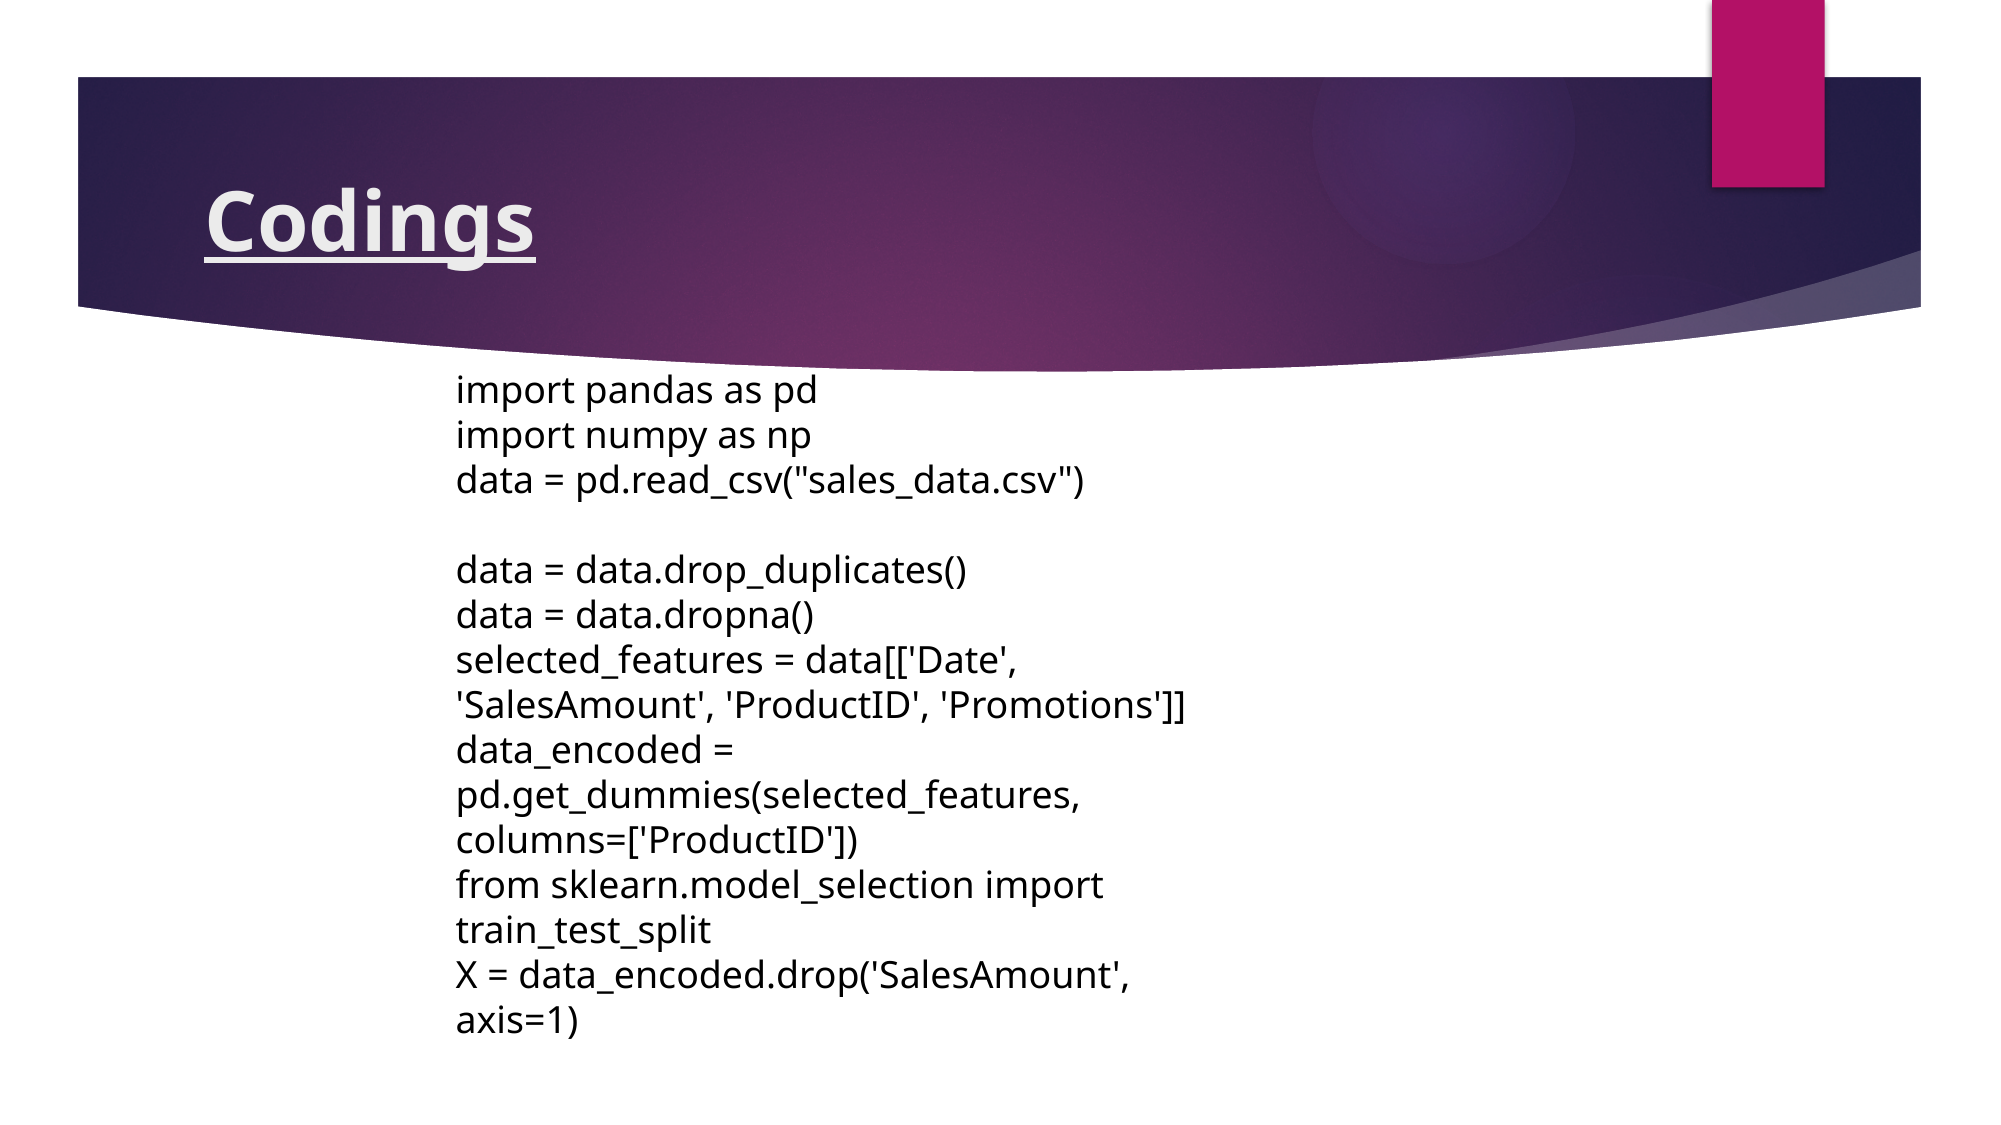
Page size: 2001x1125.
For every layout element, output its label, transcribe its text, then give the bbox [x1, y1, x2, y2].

text_box import pandas as pd import numpy as np data = pd.read_csv("sales_data.csv") data = data.drop_duplicates() data = data.dropna() selected_features = data[['Date', 'SalesAmount', 'ProductID', 'Promotions']] data_encoded = pd.get_dummies(selected_features, columns=['ProductID']) from sklearn.model_selection import train_test_split X = data_encoded.drop('SalesAmount', axis=1) [440, 358, 1230, 1049]
title Codings [189, 159, 1627, 276]
